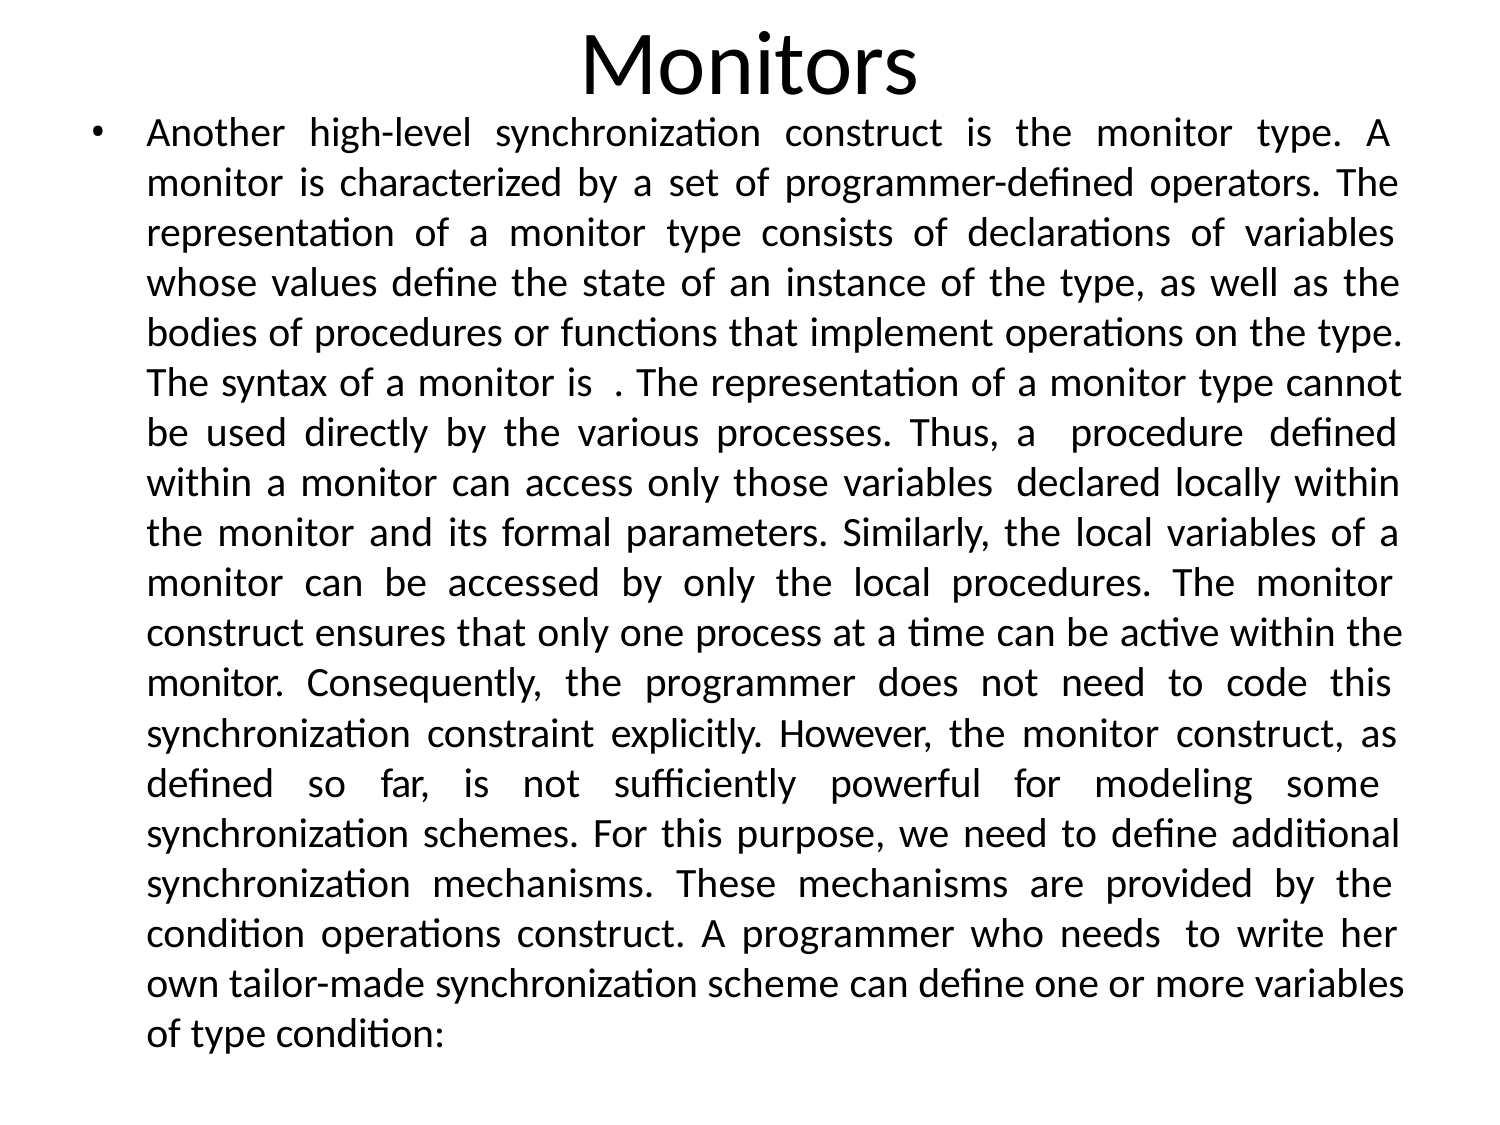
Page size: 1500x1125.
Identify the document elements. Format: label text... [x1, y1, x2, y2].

title Monitors [577, 0, 925, 102]
text_box Another high-level synchronization construct is the monitor type. A monitor is characterized by a set of programmer-defined operators. The representation of a monitor type consists of declarations of variables whose values define the state of an instance of the type, as well as the bodies of procedures or functions that implement operations on the type. The syntax of a monitor is . The representation of a monitor type cannot be used directly by the various processes. Thus, a procedure defined within a monitor can access only those variables declared locally within the monitor and its formal parameters. Similarly, the local variables of a monitor can be accessed by only the local procedures. The monitor construct ensures that only one process at a time can be active within the monitor. Consequently, the programmer does not need to code this synchronization constraint explicitly. However, the monitor construct, as defined so far, is not sufficiently powerful for modeling some synchronization schemes. For this purpose, we need to define additional synchronization mechanisms. These mechanisms are provided by the condition operations construct. A programmer who needs to write her own tailor-made synchronization scheme can define one or more variables of type condition: [87, 102, 1415, 1056]
